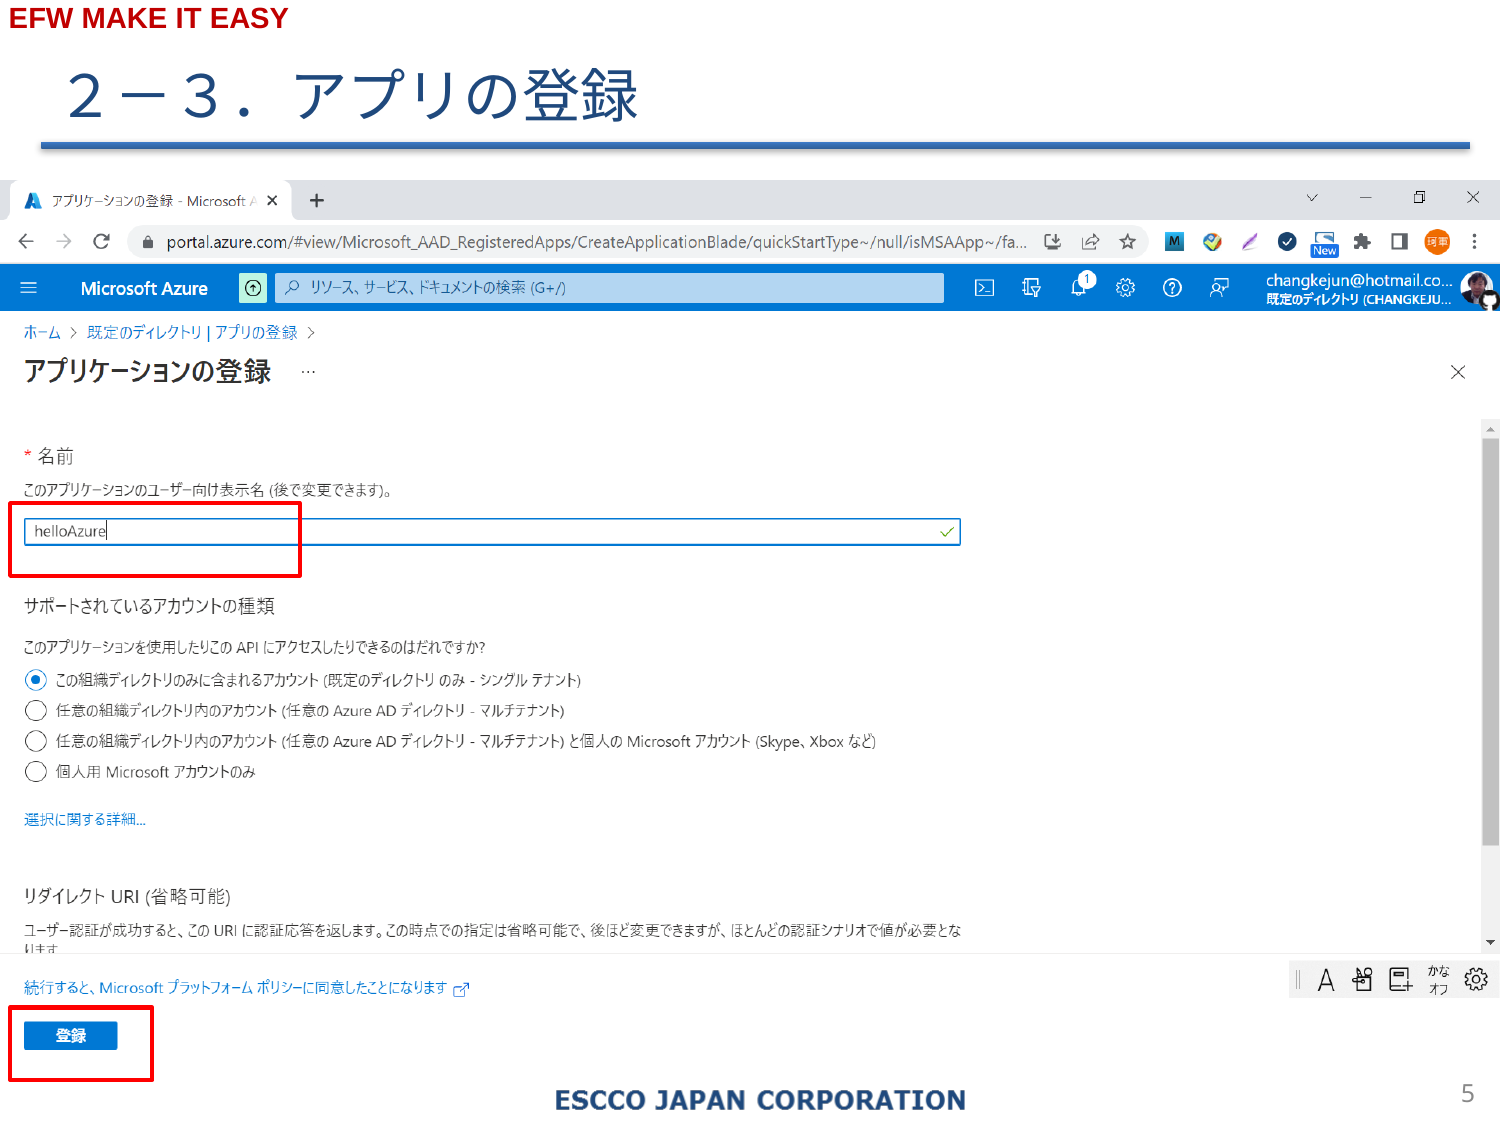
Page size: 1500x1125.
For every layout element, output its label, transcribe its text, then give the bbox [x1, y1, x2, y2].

picture [0, 180, 1500, 1125]
text_box [8, 1078, 154, 1082]
text_box [25, 0, 76, 27]
text_box 4 [1139, 1078, 1490, 1125]
title ２－３．アプリの登録 [41, 44, 1392, 138]
text_box [50, 1, 101, 52]
